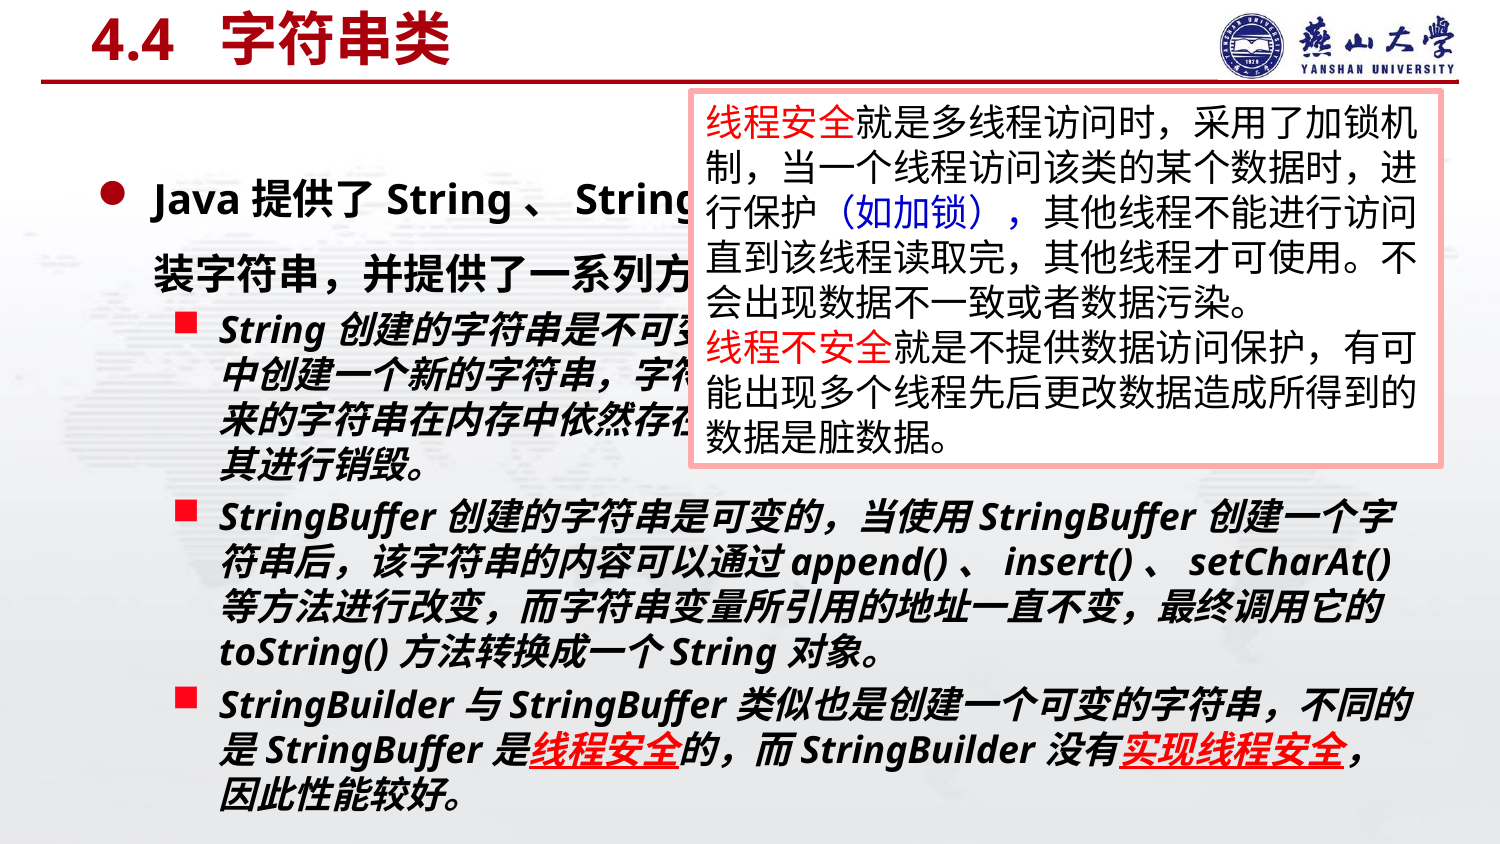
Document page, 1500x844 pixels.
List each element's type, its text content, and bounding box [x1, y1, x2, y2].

title 4.4 字符串类 [76, 2, 873, 71]
picture [0, 1, 1500, 844]
list Java提供了String、StringBuffer和StringBuilder三个类来封装字符串，并提供了一系列方法来操作字符串对象，三者区别如下： String创建的字符串是不可变的，如果改变字符串变量的值，是在内存中创建一个新的字符串，字符串变量将引用新创建的字符串地址，而原来的字符串在内存中依然存在且内容不变，直至Java的垃圾回收系统对其进行销毁。 StringBuffer创建的字符串是可变的，当使用StringBuffer创建一个字符串后，该字符串的内容可以通过append()、insert()、setCharAt()等方法进行改变，而字符串变量所引用的地址一直不变，最终调用它的toString()方法转换成一个String对象。 StringBuilder与StringBuffer类似也是创建一个可变的字符串，不同的是StringBuffer是线程安全的，而StringBuilder没有实现线程安全，因此性能较好。 [81, 140, 1429, 844]
text_box 线程安全就是多线程访问时，采用了加锁机制，当一个线程访问该类的某个数据时，进行保护（如加锁），其他线程不能进行访问直到该线程读取完，其他线程才可使用。不会出现数据不一致或者数据污染。 线程不安全就是不提供数据访问保护，有可能出现多个线程先后更改数据造成所得到的数据是脏数据。 [688, 88, 1444, 469]
